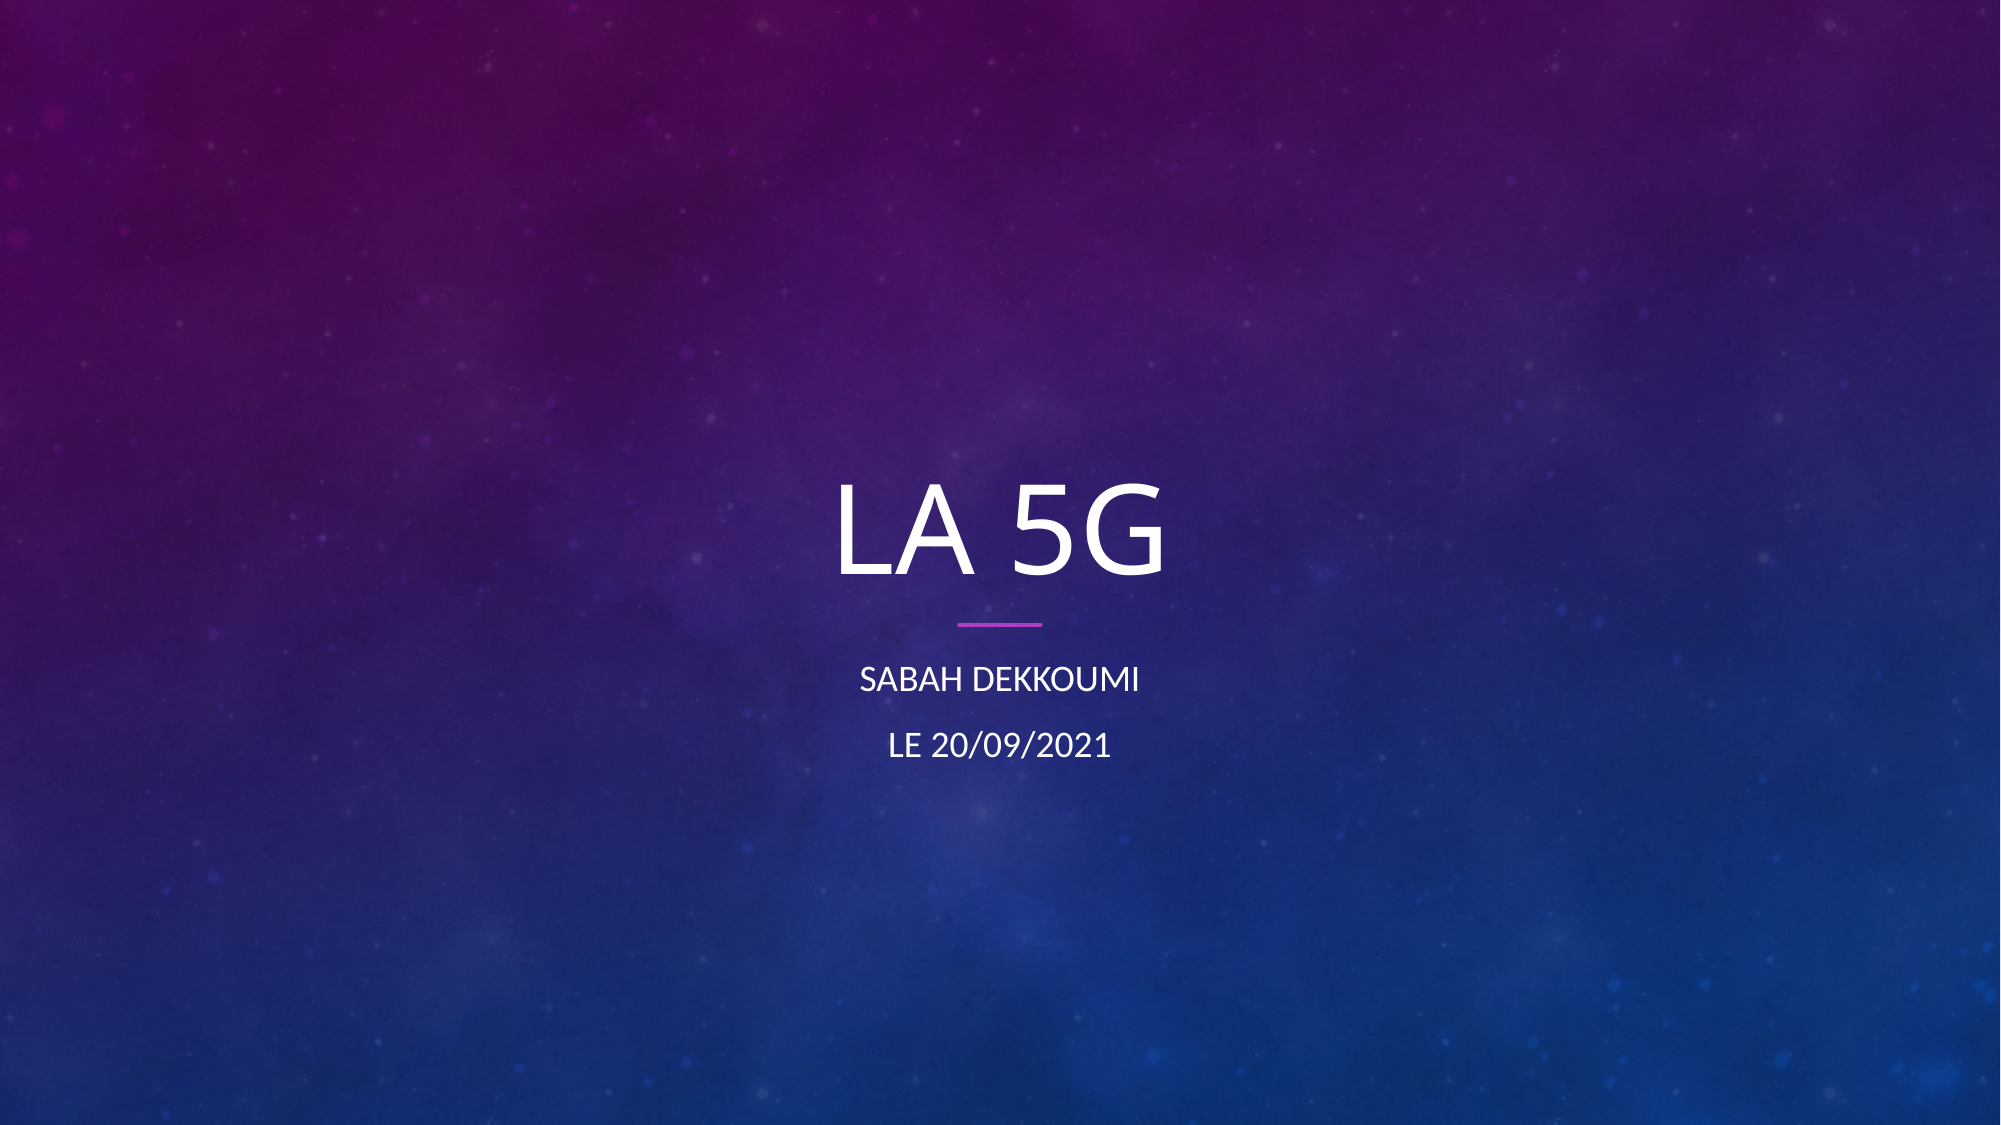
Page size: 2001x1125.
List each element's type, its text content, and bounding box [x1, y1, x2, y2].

title LA 5G [327, 222, 1673, 608]
text_box [0, 0, 2000, 1125]
subtitle SABAH DEKKOUMI LE 20/09/2021 [409, 646, 1591, 850]
